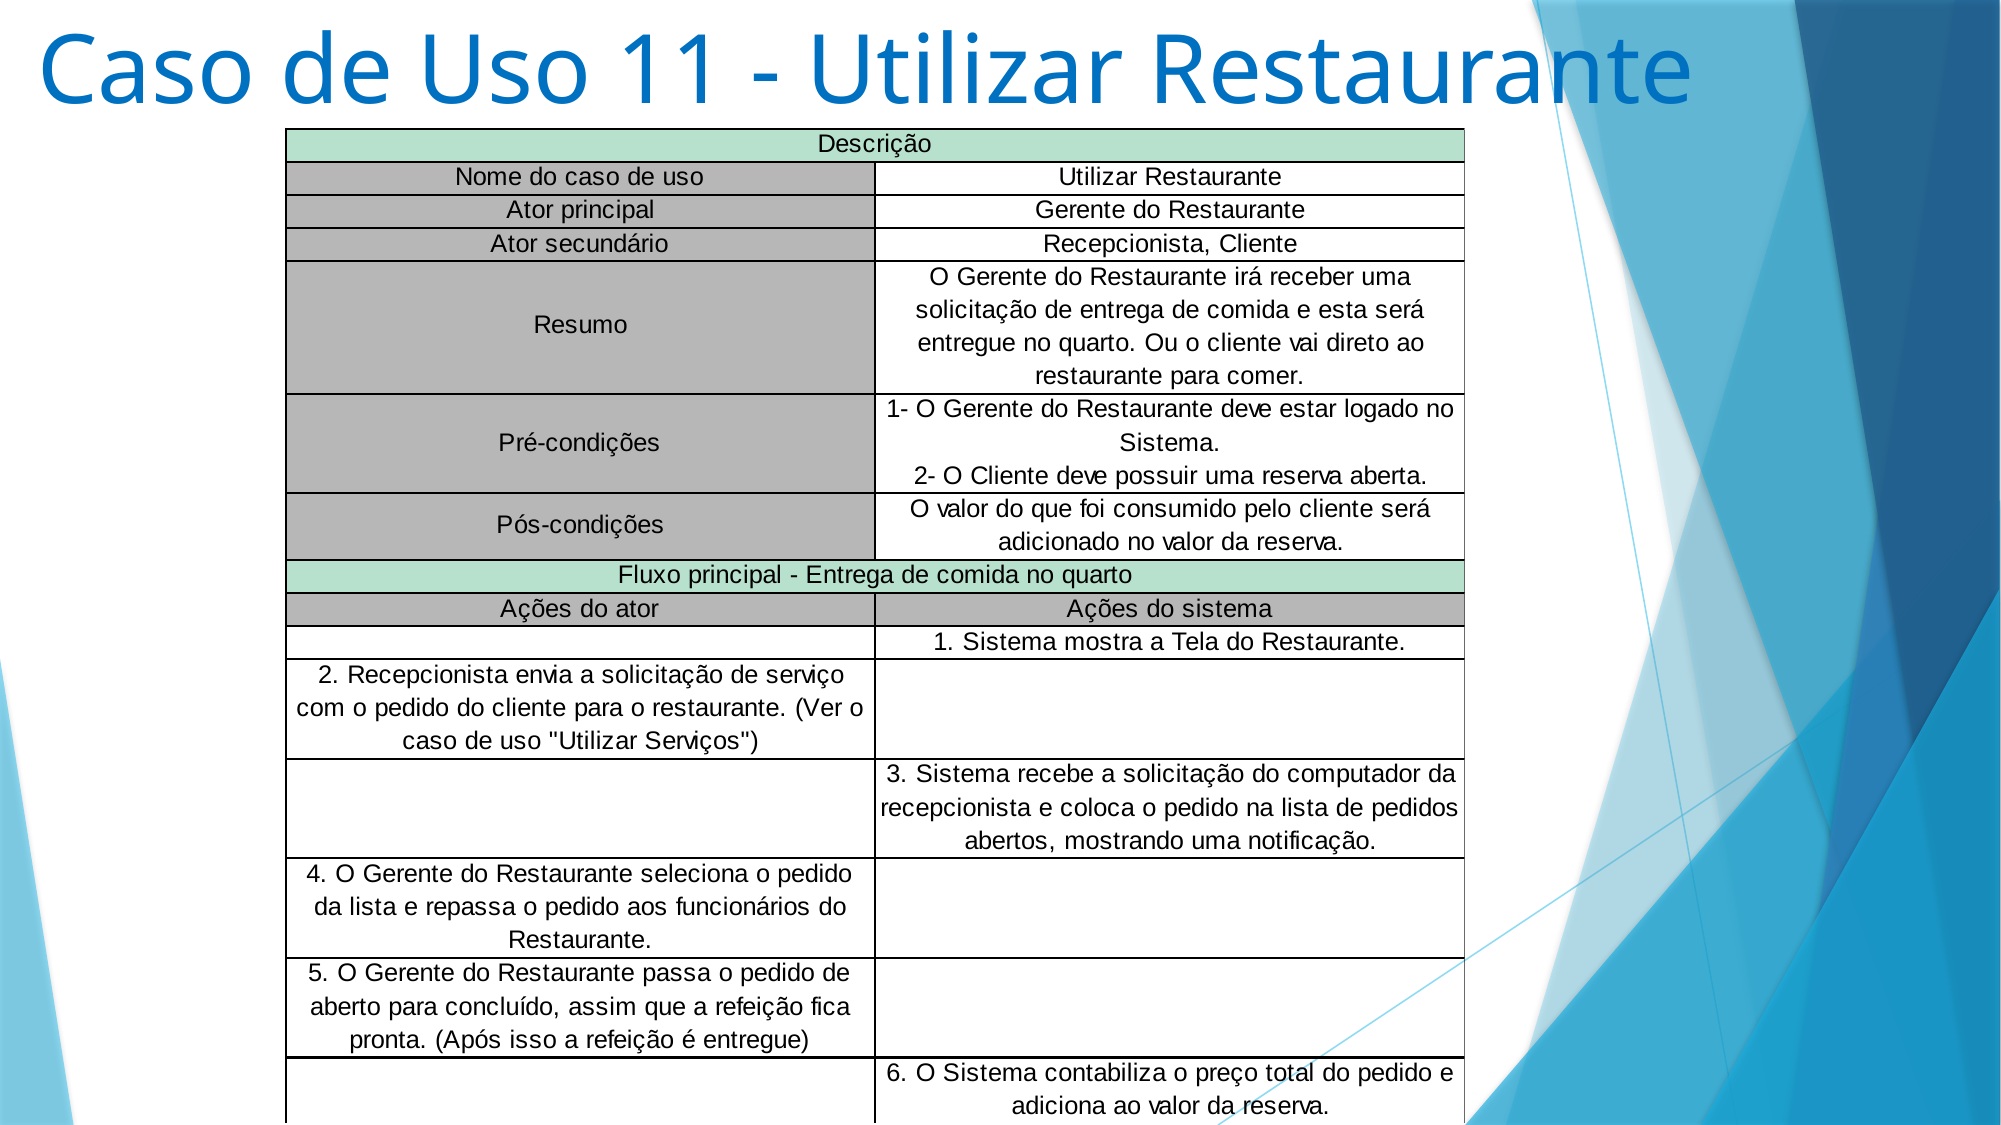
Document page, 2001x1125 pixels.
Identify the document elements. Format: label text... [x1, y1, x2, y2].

picture [284, 127, 1467, 1125]
title Caso de Uso 11 - Utilizar Restaurante [0, 0, 1733, 159]
